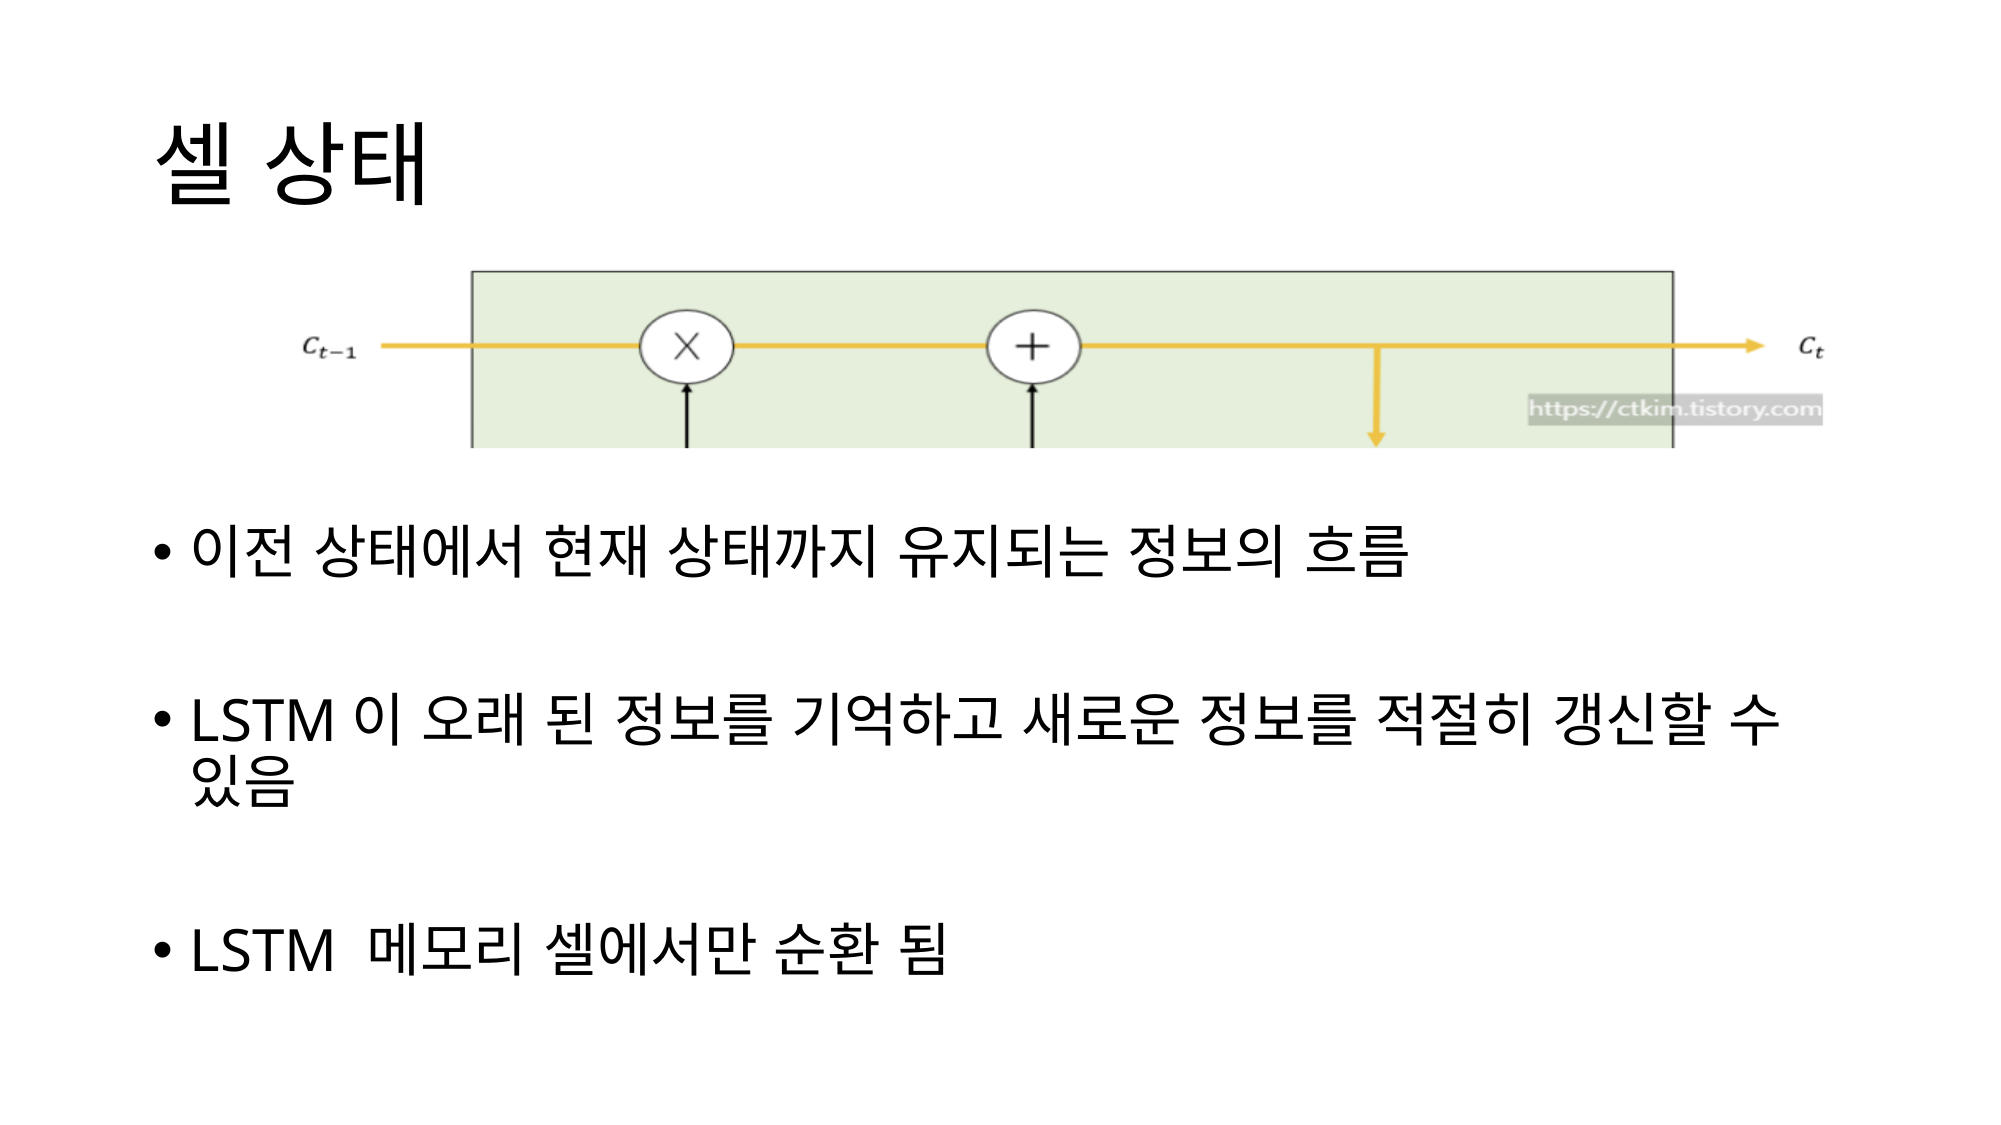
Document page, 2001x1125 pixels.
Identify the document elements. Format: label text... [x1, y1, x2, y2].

picture [136, 216, 1902, 517]
title 셀 상태 [137, 59, 1863, 216]
list 이전 상태에서 현재 상태까지 유지되는 정보의 흐름 LSTM이 오래 된 정보를 기억하고 새로운 정보를 적절히 갱신할 수 있음 LSTM 메모리 셀에서만 순환 됨 [137, 517, 1863, 1014]
